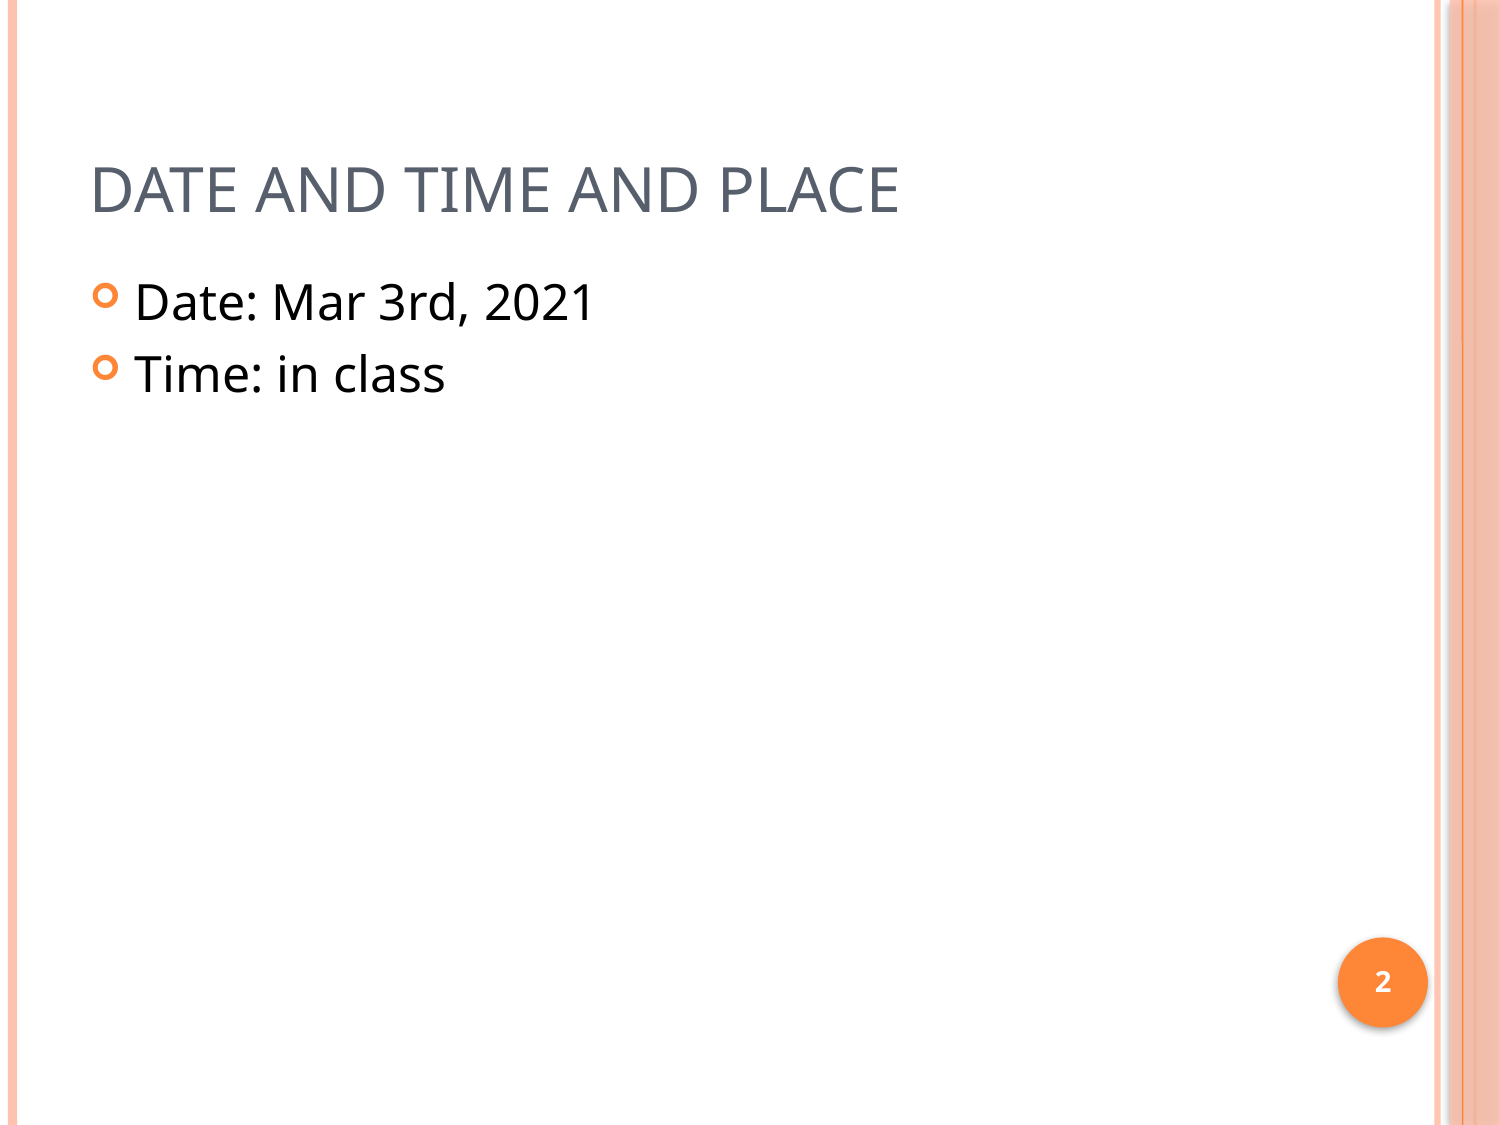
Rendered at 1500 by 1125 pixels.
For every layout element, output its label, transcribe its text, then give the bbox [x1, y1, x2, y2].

list Date: Mar 3rd, 2021 Time: in class [75, 262, 1300, 1062]
slide_number 2 [1333, 940, 1434, 1027]
title Date and Time and Place [75, 45, 1300, 233]
